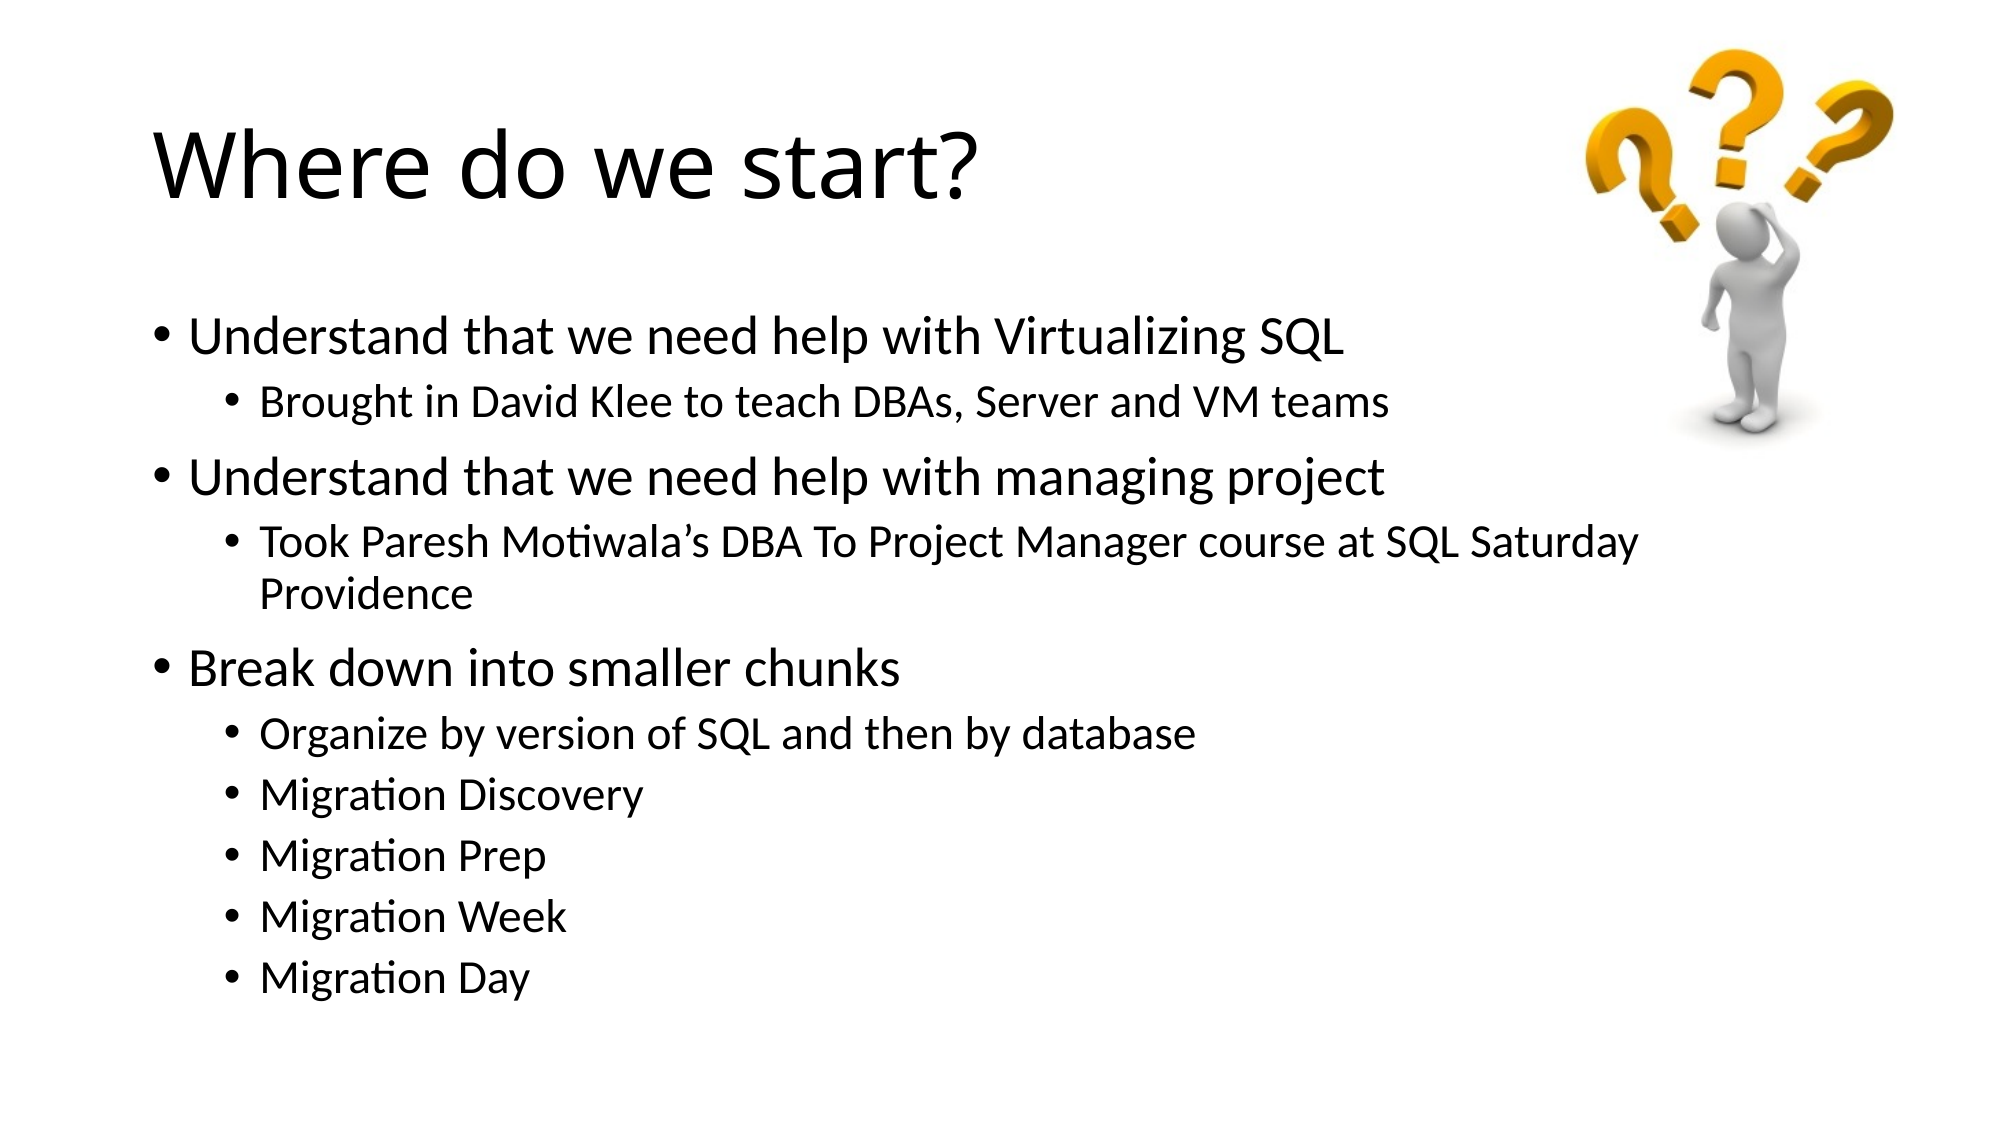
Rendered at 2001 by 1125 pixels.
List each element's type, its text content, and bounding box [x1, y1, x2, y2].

list Understand that we need help with Virtualizing SQL Brought in David Klee to teach DBAs, Server and VM teams Understand that we need help with managing project Took Paresh Motiwala’s DBA To Project Manager course at SQL Saturday Providence Break down into smaller chunks Organize by version of SQL and then by database Migration Discovery Migration Prep Migration Week Migration Day [137, 299, 1863, 1014]
picture [1501, 19, 1977, 494]
title Where do we start? [137, 59, 1501, 278]
